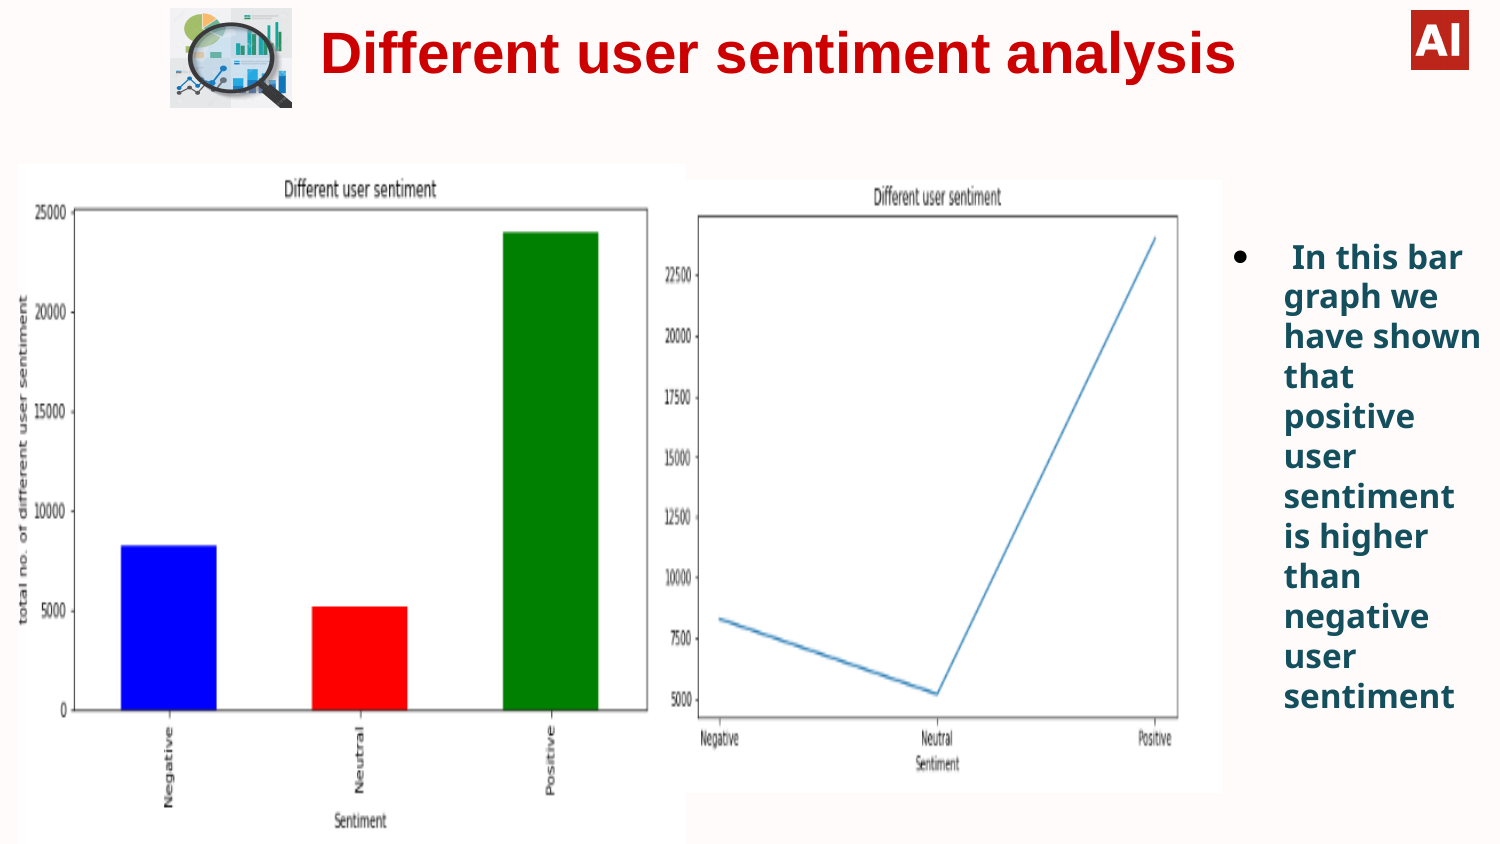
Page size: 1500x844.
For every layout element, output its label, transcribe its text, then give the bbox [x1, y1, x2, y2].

text_box In this bar graph we have shown that positive user sentiment is higher than negative user sentiment [1227, 220, 1500, 730]
picture [18, 163, 1223, 844]
picture [169, 8, 292, 109]
text_box Different user sentiment analysis [200, 0, 1358, 100]
picture [1411, 10, 1469, 70]
